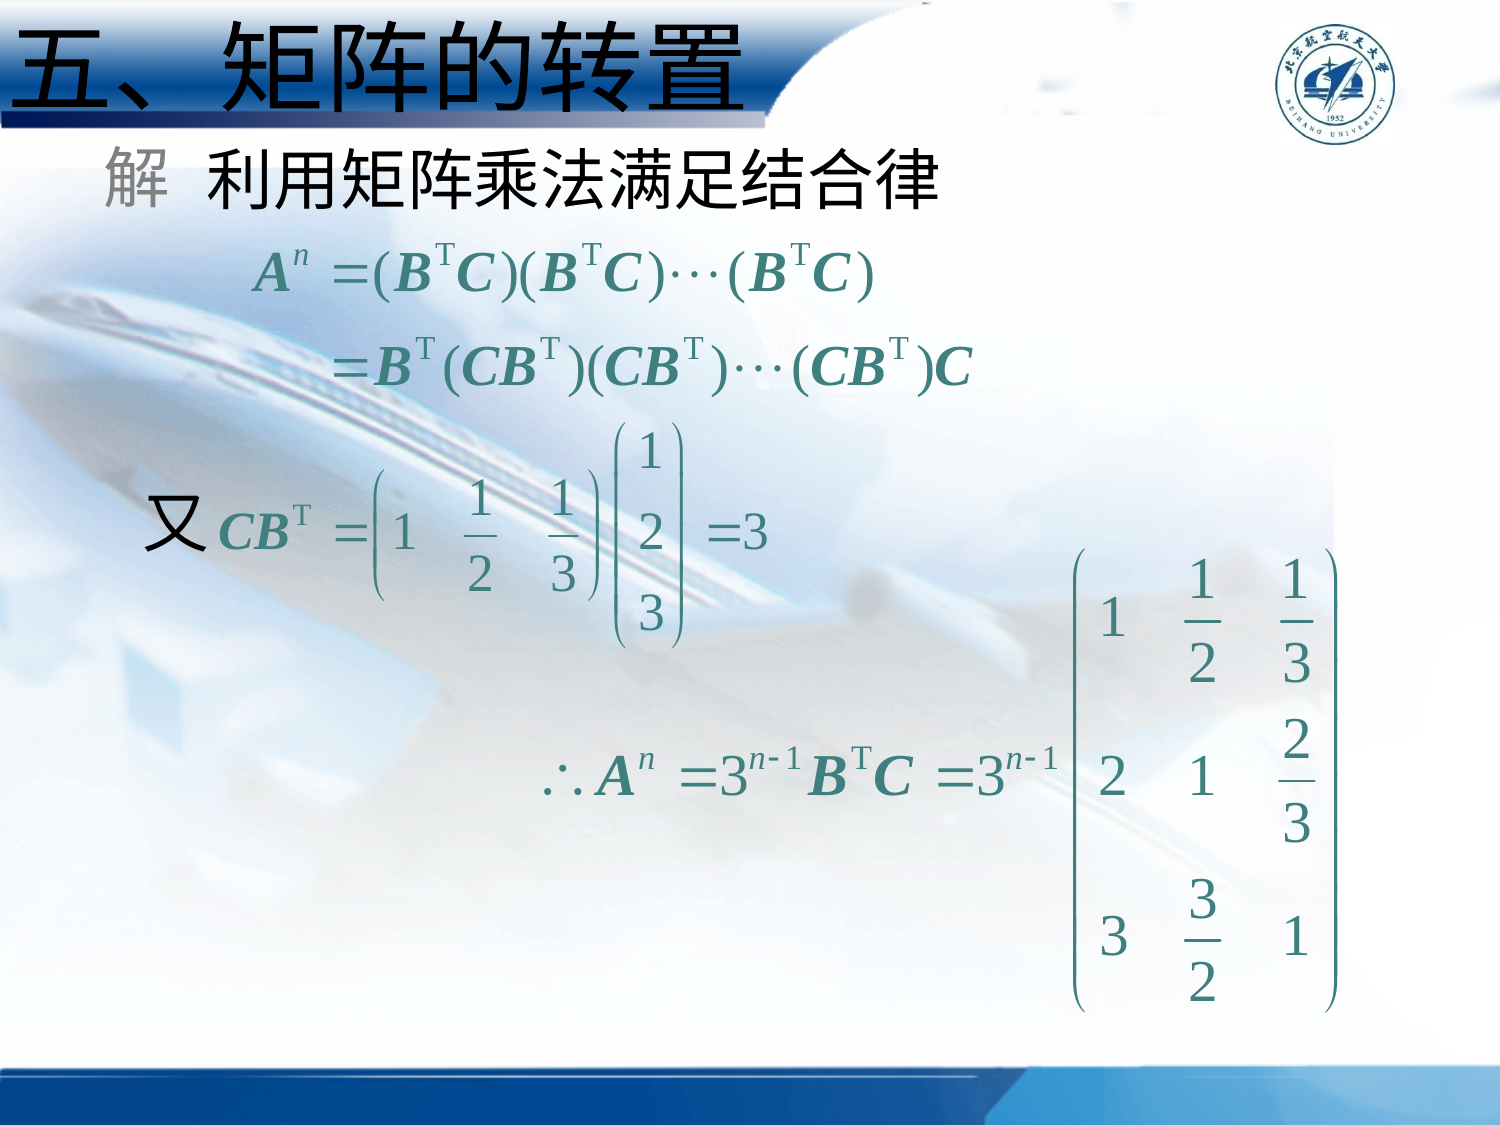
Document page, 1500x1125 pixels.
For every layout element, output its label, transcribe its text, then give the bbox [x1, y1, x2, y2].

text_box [241, 226, 985, 408]
text_box 利用矩阵乘法满足结合律 [192, 130, 1211, 226]
picture [0, 0, 1500, 1125]
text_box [127, 410, 772, 659]
text_box 解 [88, 128, 186, 224]
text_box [537, 538, 1351, 1020]
